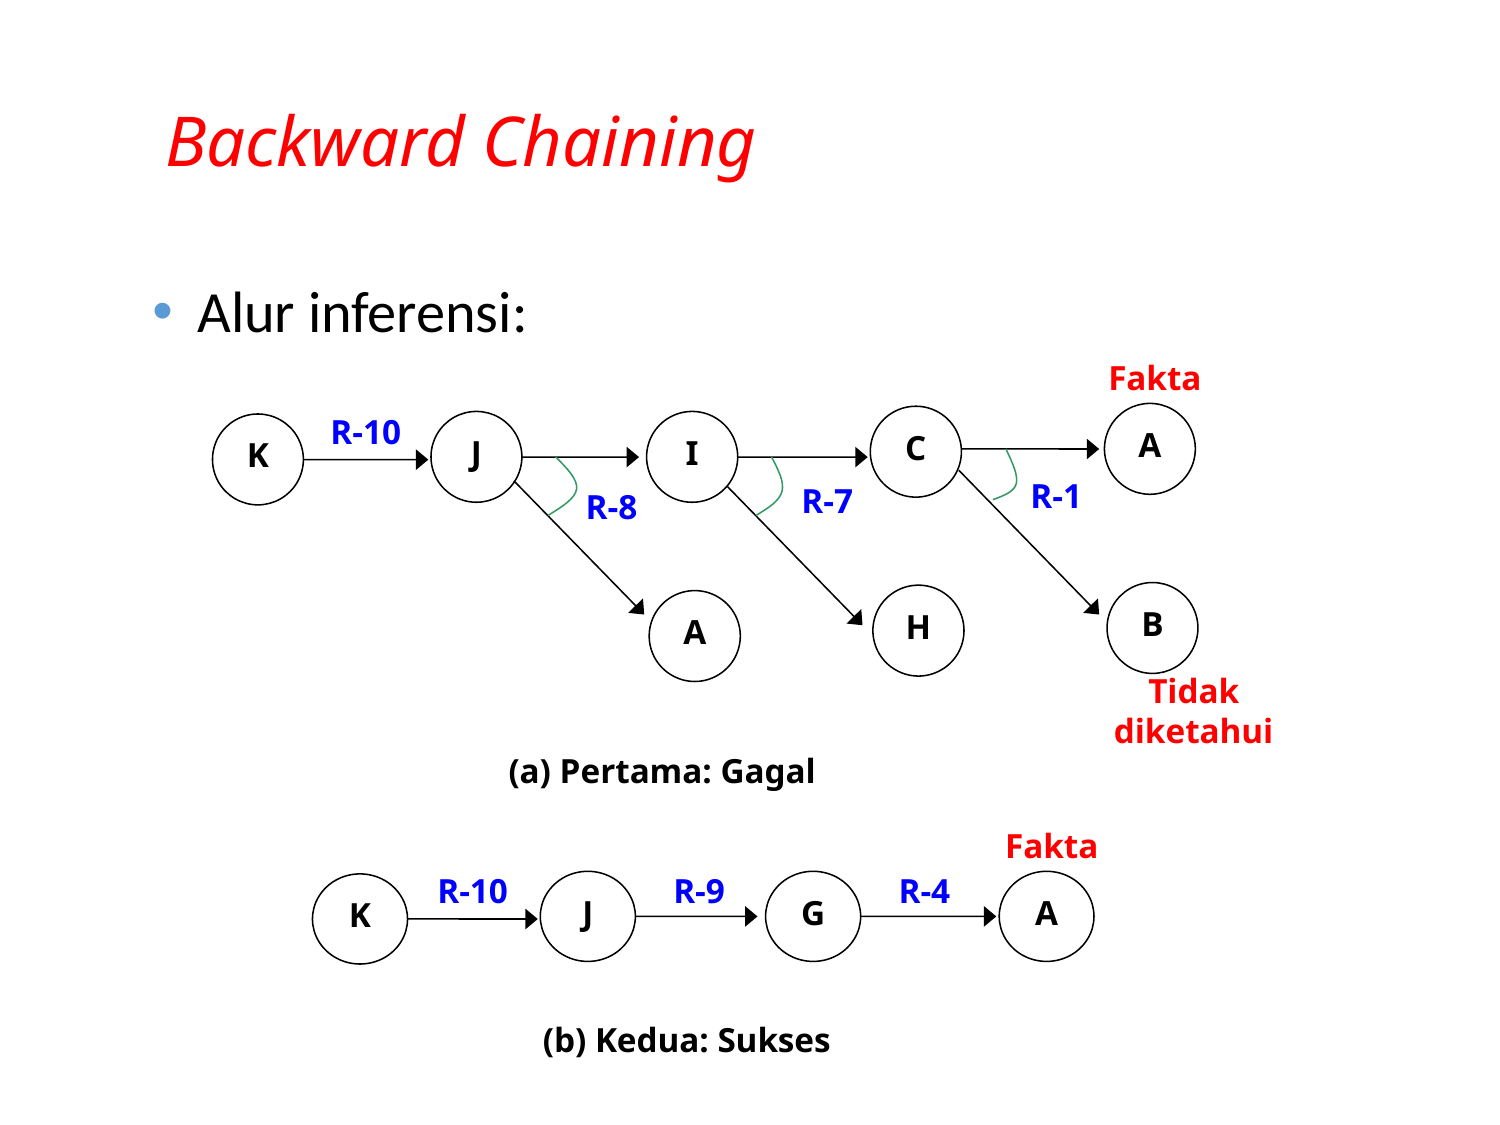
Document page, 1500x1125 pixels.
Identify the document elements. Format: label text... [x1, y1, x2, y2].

title Backward Chaining [150, 50, 1425, 238]
list Alur inferensi: [137, 275, 1413, 1025]
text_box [212, 349, 1325, 813]
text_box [312, 818, 1138, 1081]
